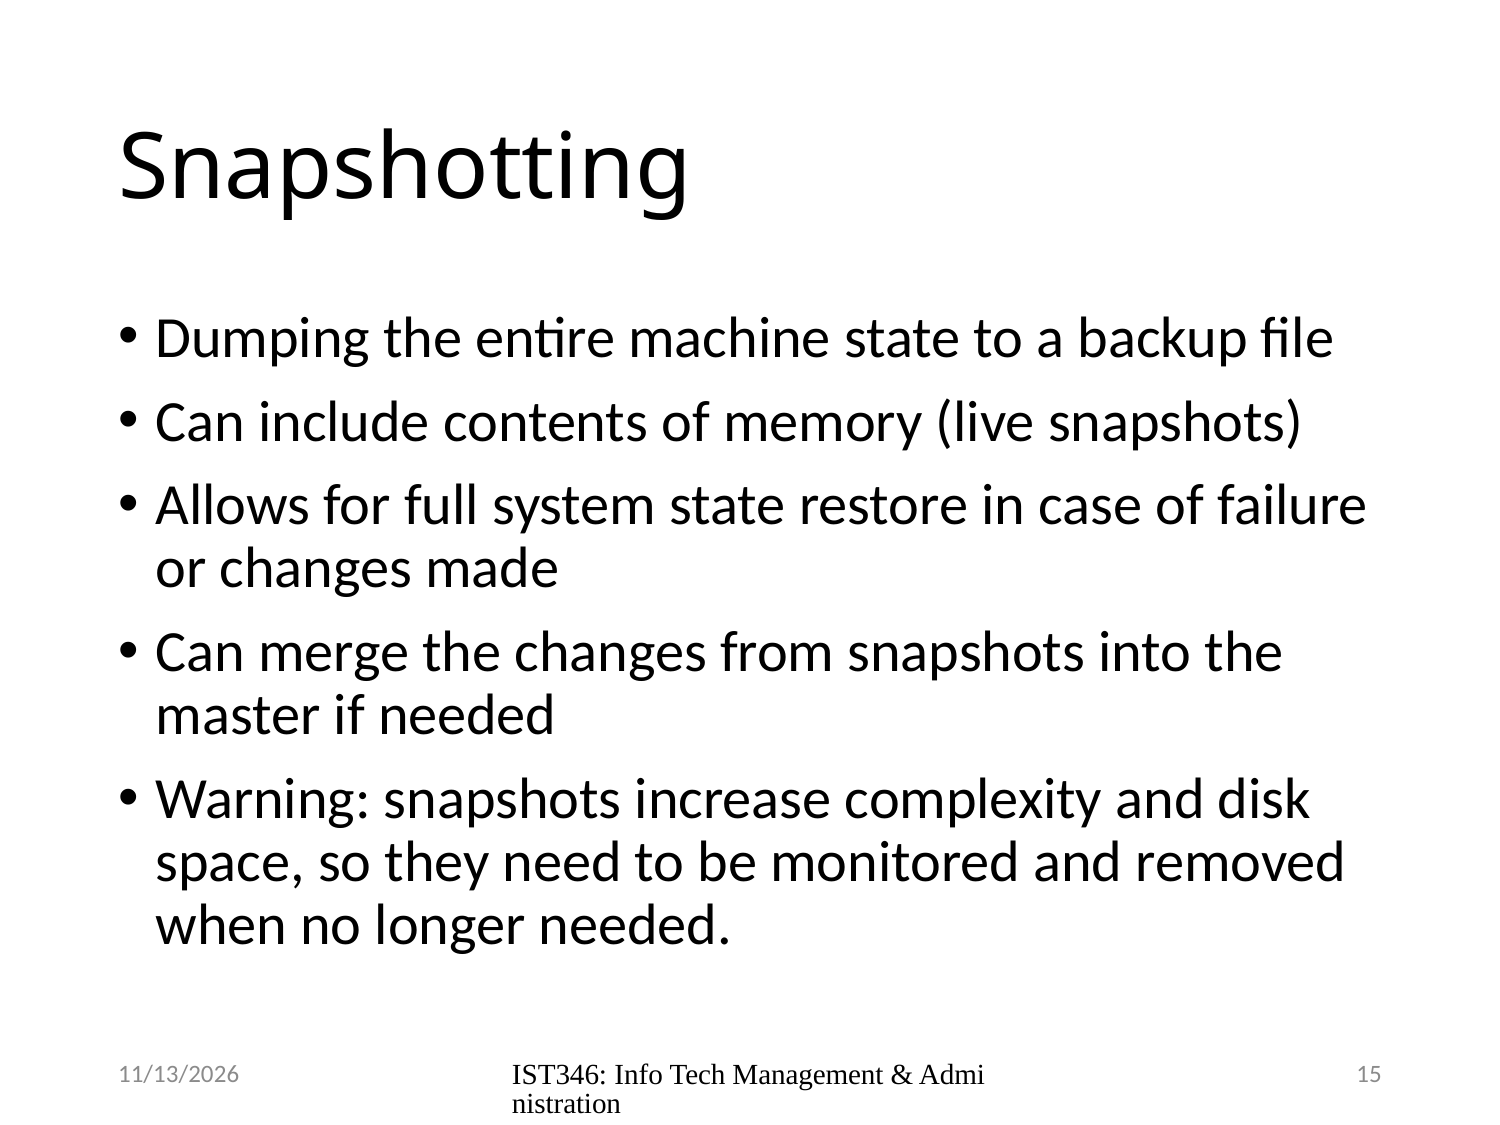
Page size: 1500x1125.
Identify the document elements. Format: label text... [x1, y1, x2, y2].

list Dumping the entire machine state to a backup file Can include contents of memory (live snapshots) Allows for full system state restore in case of failure or changes made Can merge the changes from snapshots into the master if needed Warning: snapshots increase complexity and disk space, so they need to be monitored and removed when no longer needed. [103, 299, 1397, 1014]
slide_number 15 [1059, 1042, 1397, 1103]
footer IST346: Info Tech Management & Administration [496, 1042, 1004, 1103]
title Snapshotting [103, 59, 1397, 278]
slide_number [103, 1042, 441, 1103]
